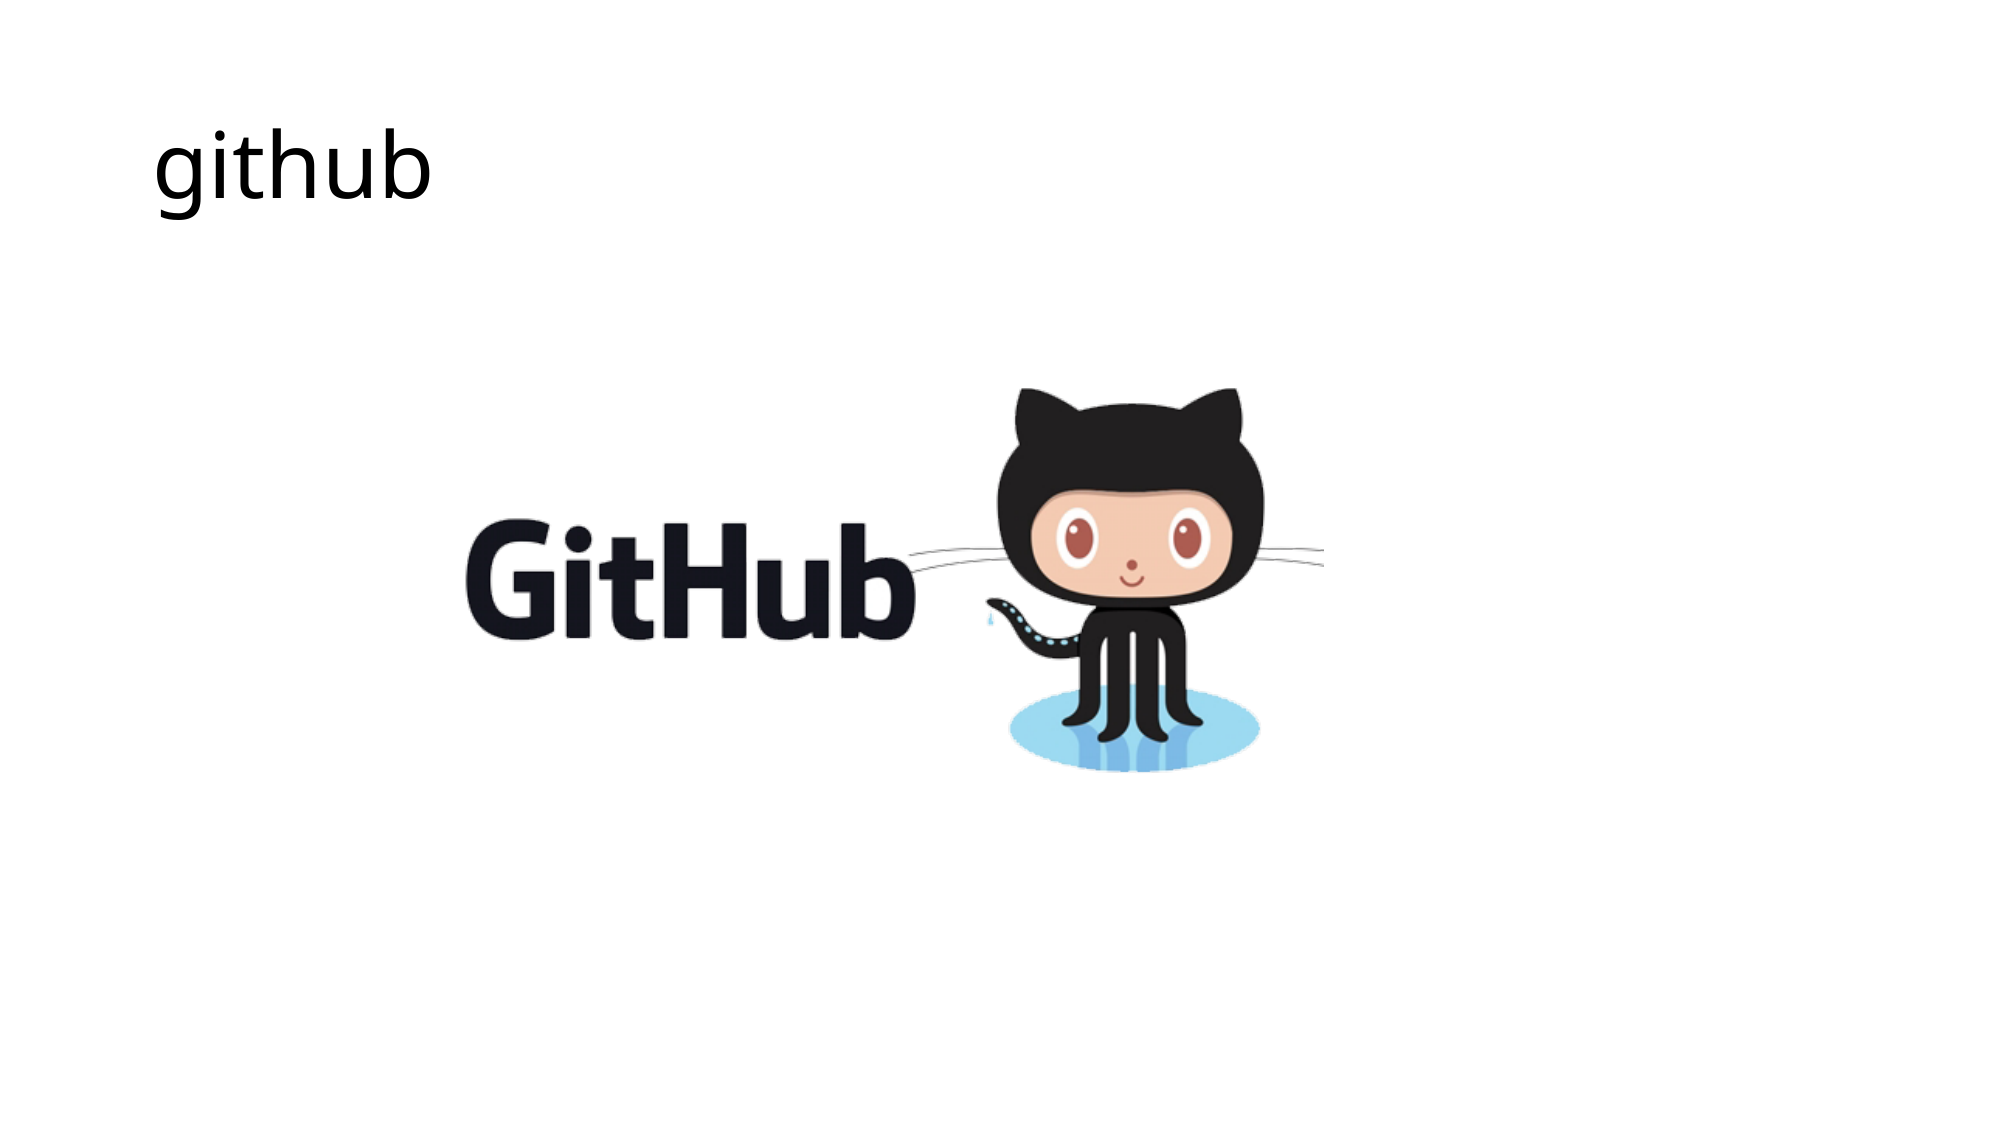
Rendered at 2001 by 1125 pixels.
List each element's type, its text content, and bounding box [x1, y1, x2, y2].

title github [137, 59, 1863, 278]
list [435, 388, 1324, 774]
